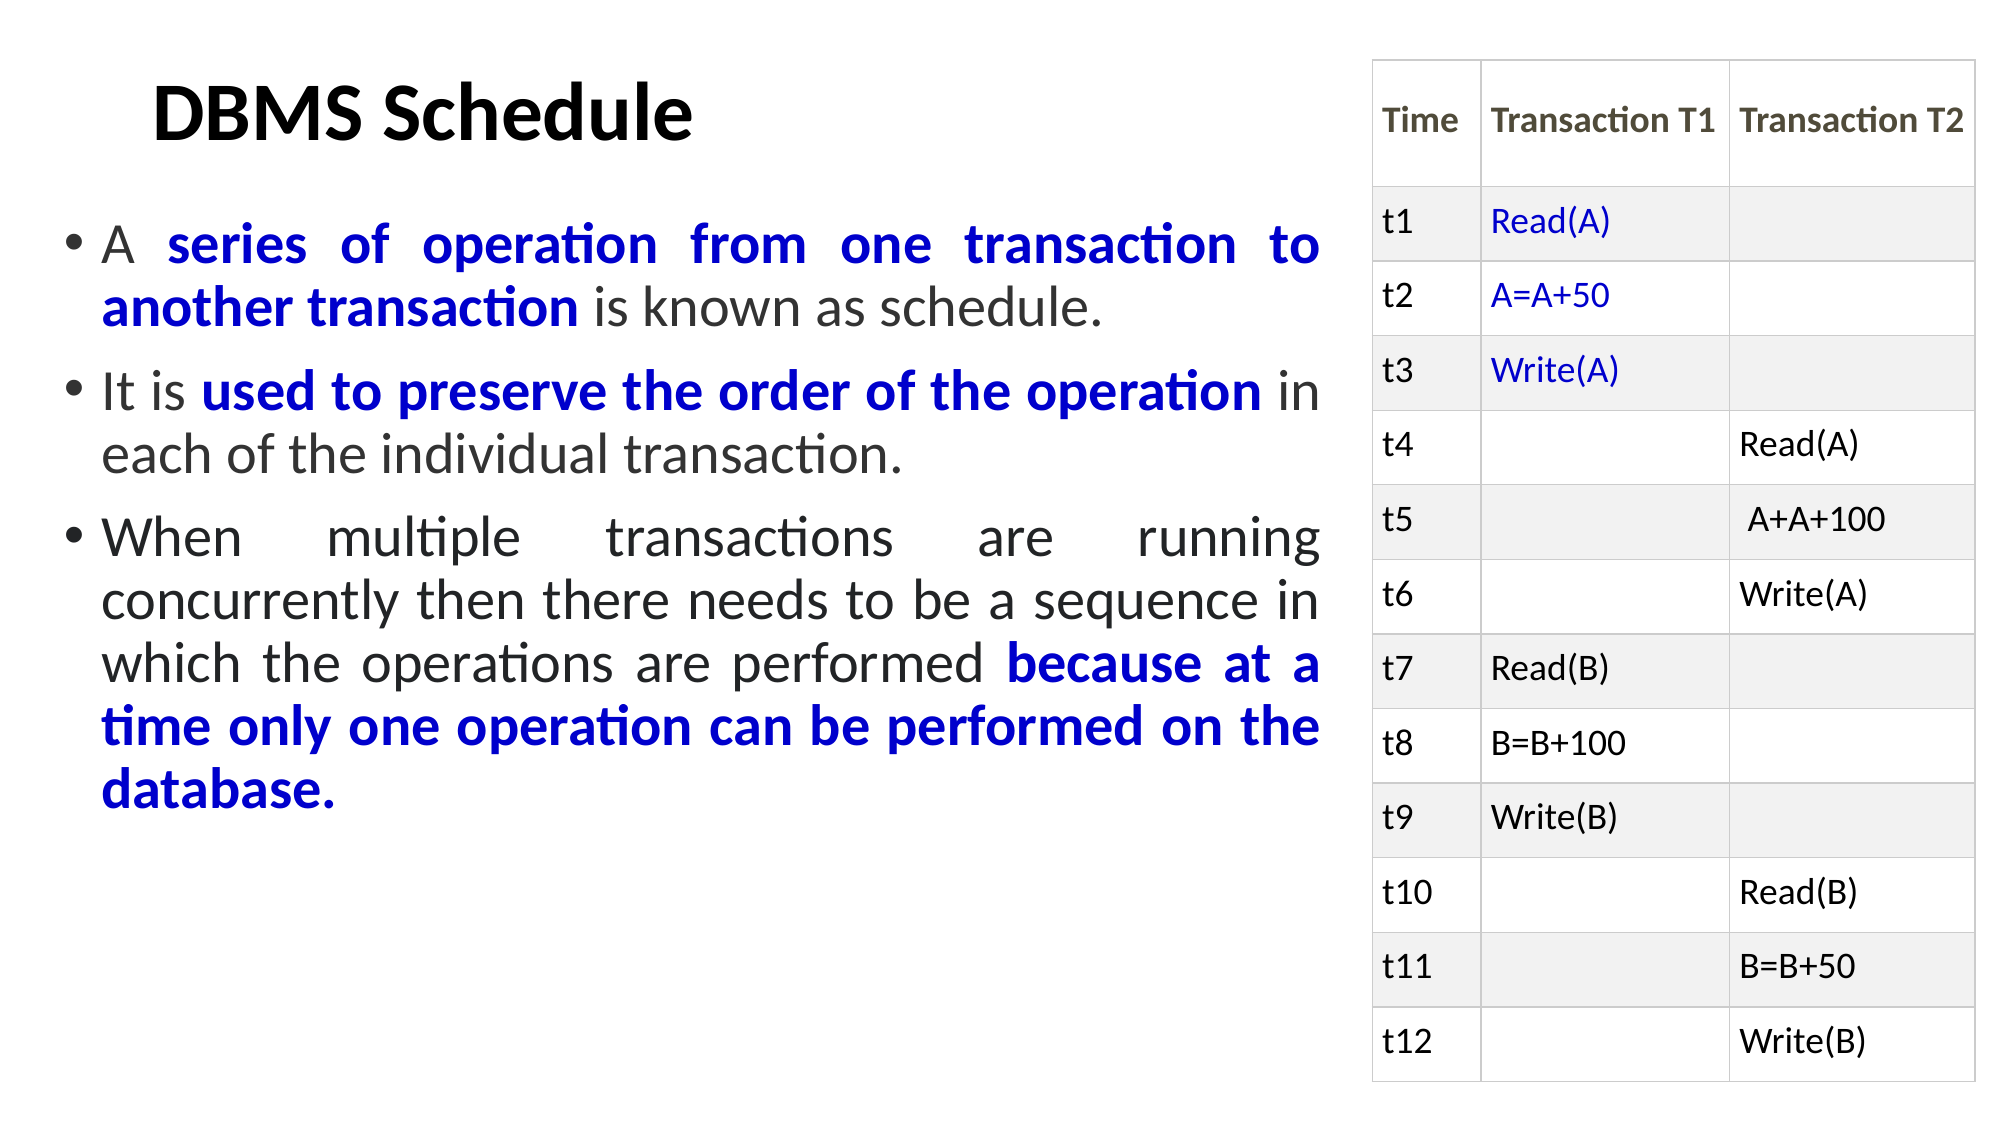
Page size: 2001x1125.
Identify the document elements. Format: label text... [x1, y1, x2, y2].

table_cell [1730, 635, 1974, 708]
table_cell t4 [1373, 411, 1480, 484]
table_cell [1730, 336, 1974, 410]
table_cell A+A+100 [1730, 485, 1974, 559]
table_cell [1482, 485, 1729, 559]
table_cell t6 [1373, 560, 1480, 633]
table_cell Write(A) [1730, 560, 1974, 633]
table_header Transaction T1 [1482, 61, 1729, 186]
title DBMS Schedule [137, 59, 1372, 278]
table_cell [1482, 858, 1729, 932]
table_cell Read(A) [1730, 411, 1974, 484]
table_cell t8 [1373, 709, 1480, 782]
table_cell B=B+50 [1730, 933, 1974, 1006]
table_cell t7 [1373, 635, 1480, 708]
table_cell t10 [1373, 858, 1480, 932]
table_cell t3 [1373, 336, 1480, 410]
table_cell Write(B) [1730, 1008, 1974, 1081]
table_cell [1730, 262, 1974, 335]
table_cell B=B+100 [1482, 709, 1729, 782]
table_cell t12 [1373, 1008, 1480, 1081]
table_cell [1730, 187, 1974, 260]
table_cell [1482, 1008, 1729, 1081]
table_cell t1 [1373, 187, 1480, 260]
table_cell t9 [1373, 784, 1480, 857]
table_cell Read(B) [1730, 858, 1974, 932]
table_cell [1482, 411, 1729, 484]
table_cell [1730, 709, 1974, 782]
table_cell Read(B) [1482, 635, 1729, 708]
table_cell [1730, 784, 1974, 857]
table_cell Read(A) [1482, 187, 1729, 260]
table_cell Write(A) [1482, 336, 1729, 410]
table_cell [1482, 560, 1729, 633]
table_cell A=A+50 [1482, 262, 1729, 335]
table_cell Write(B) [1482, 784, 1729, 857]
list A series of operation from one transaction to another transaction is known as schedule. It is used to preserve the order of the operation in each of the individual transaction. When multiple transactions are running concurrently then there needs to be a sequence in which the operations are performed because at a time only one operation can be performed on the database. [48, 205, 1337, 1066]
table_cell t5 [1373, 485, 1480, 559]
table_cell t11 [1373, 933, 1480, 1006]
table_cell [1482, 933, 1729, 1006]
table_header Transaction T2 [1730, 61, 1974, 186]
table_cell t2 [1373, 262, 1480, 335]
table_header Time [1373, 61, 1480, 186]
